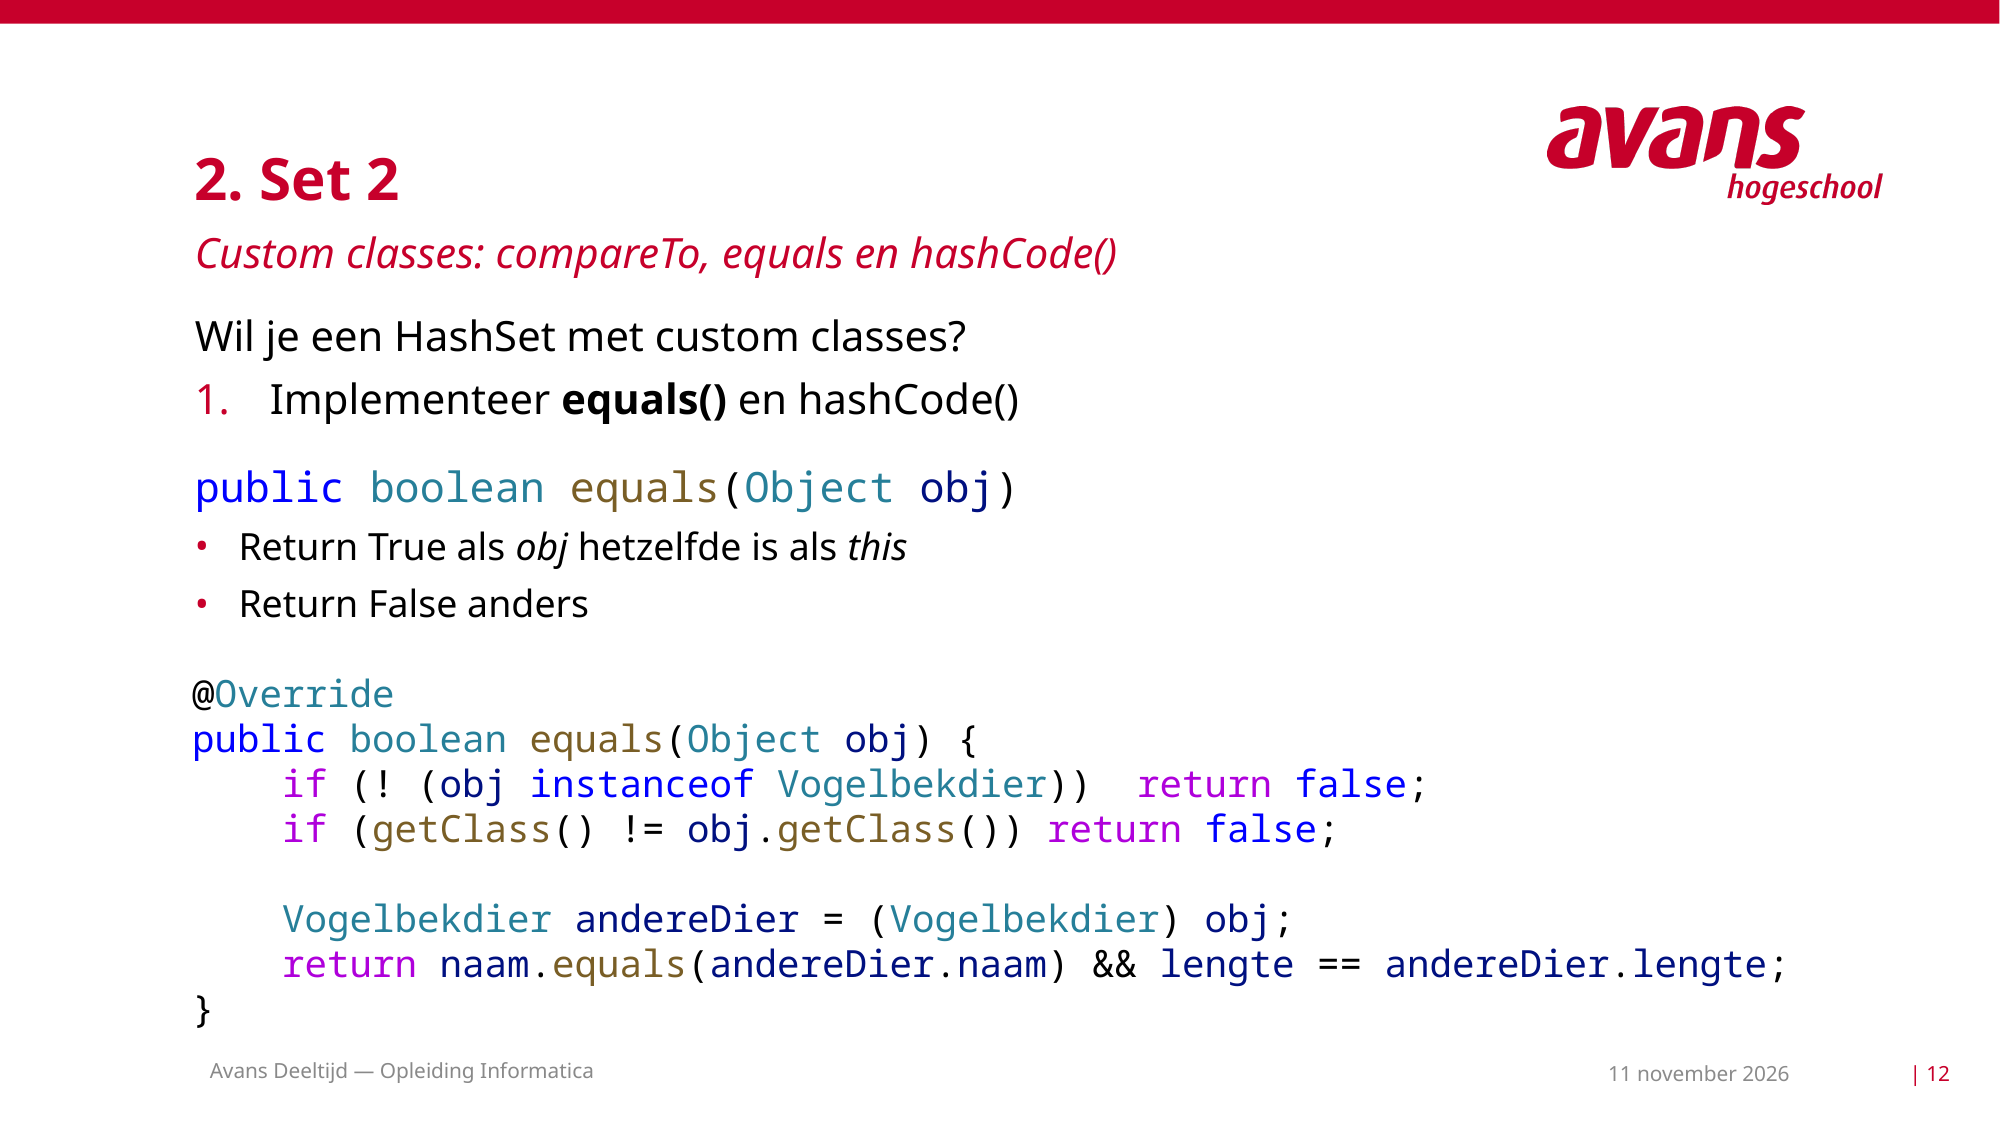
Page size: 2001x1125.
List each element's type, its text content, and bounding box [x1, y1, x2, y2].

footer Avans Deeltijd — Opleiding Informatica [194, 1054, 1199, 1090]
title 2. Set 2 [194, 150, 1465, 209]
slide_number 18 mei 2021 [1339, 1056, 1790, 1092]
text_box public boolean equals(Object obj) Return True als obj hetzelfde is als this Return False anders [194, 460, 1879, 630]
list Wil je een HashSet met custom classes? Implementeer equals() en hashCode() [194, 309, 1879, 448]
picture [1547, 106, 1883, 205]
list Custom classes: compareTo, equals en hashCode() [194, 226, 1465, 285]
text_box @Override public boolean equals(Object obj) { if (! (obj instanceof Vogelbekdier)) return false; if (getClass() != obj.getClass()) return false; Vogelbekdier andereDier = (Vogelbekdier) obj; return naam.equals(andereDier.naam) && lengte == andereDier.lengte; } [87, 663, 1817, 1038]
slide_number | 12 [1816, 1056, 1951, 1092]
